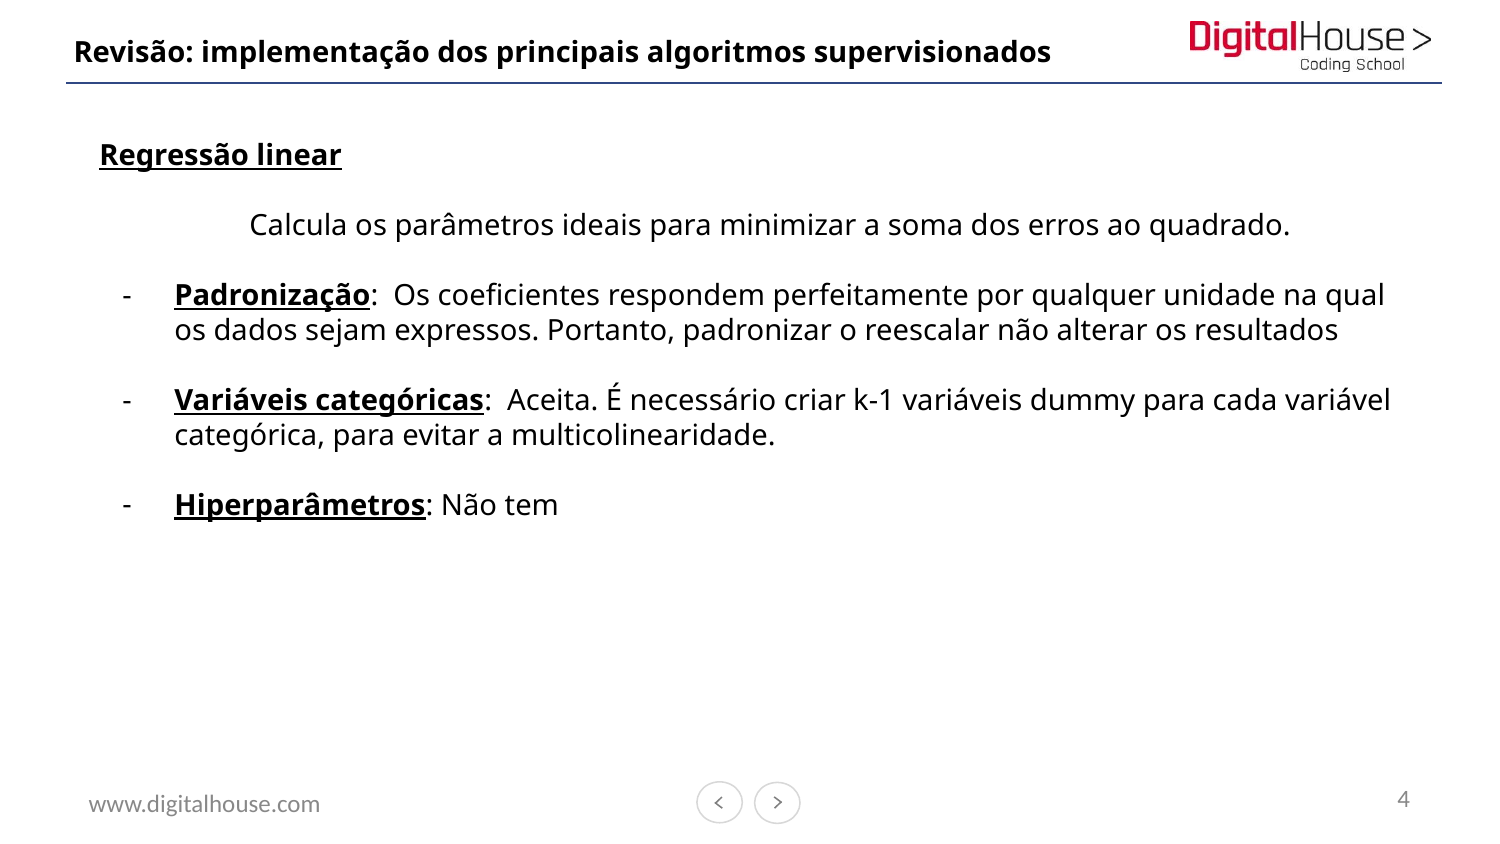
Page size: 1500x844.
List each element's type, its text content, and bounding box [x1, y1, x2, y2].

title Revisão: implementação dos principais algoritmos supervisionados [73, 21, 1074, 80]
text_box Regressão linear Calcula os parâmetros ideais para minimizar a soma dos erros ao quadrado. Padronização: Os coeficientes respondem perfeitamente por qualquer unidade na qual os dados sejam expressos. Portanto, padronizar o reescalar não alterar os resultados Variáveis categóricas: Aceita. É necessário criar k-1 variáveis dummy para cada variável categórica, para evitar a multicolinearidade. Hiperparâmetros: Não tem [84, 121, 1425, 747]
slide_number 4 [1074, 774, 1425, 820]
picture [1190, 21, 1431, 72]
